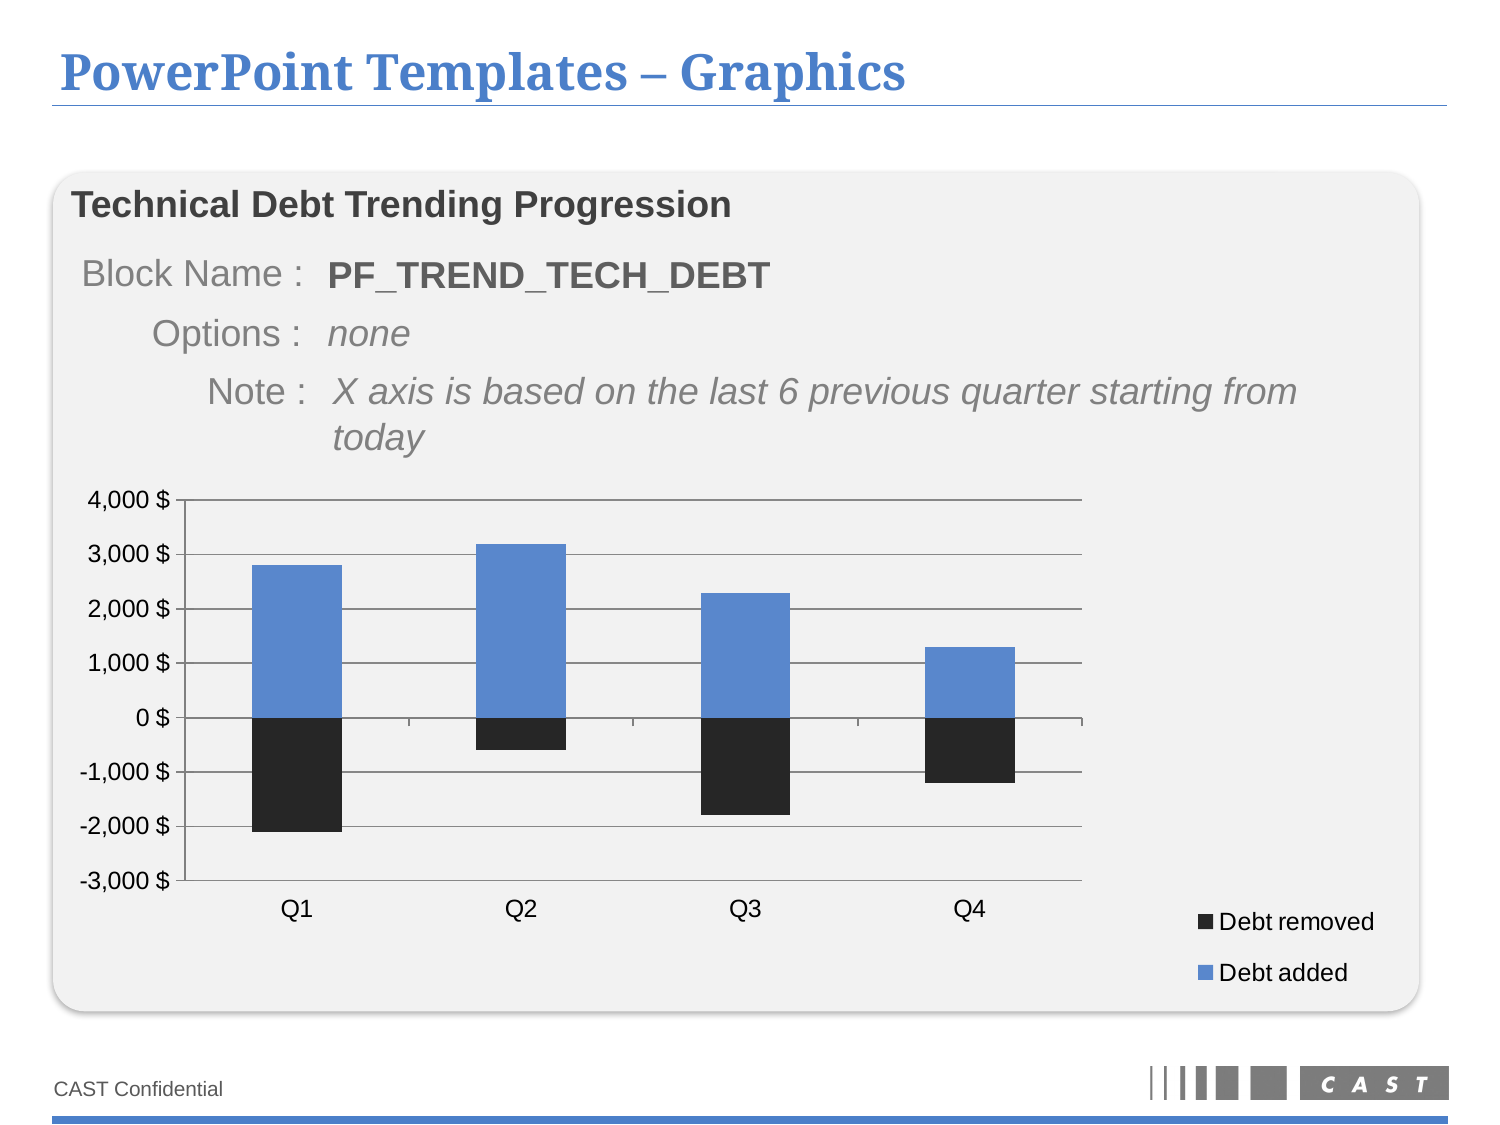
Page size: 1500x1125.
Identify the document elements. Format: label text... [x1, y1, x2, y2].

text_box Options : [136, 301, 317, 361]
chart [55, 444, 1451, 1083]
text_box PF_TREND_TECH_DEBT [319, 243, 1401, 304]
text_box [52, 171, 1420, 445]
title PowerPoint Templates – Graphics [52, 38, 1448, 102]
text_box none [317, 301, 514, 360]
picture [1149, 1083, 1450, 1100]
text_box Note : [192, 360, 322, 420]
text_box Block Name : [66, 242, 319, 302]
text_box Technical Debt Trending Progression [41, 172, 1377, 233]
text_box X axis is based on the last 6 previous quarter starting from today [318, 360, 1377, 442]
